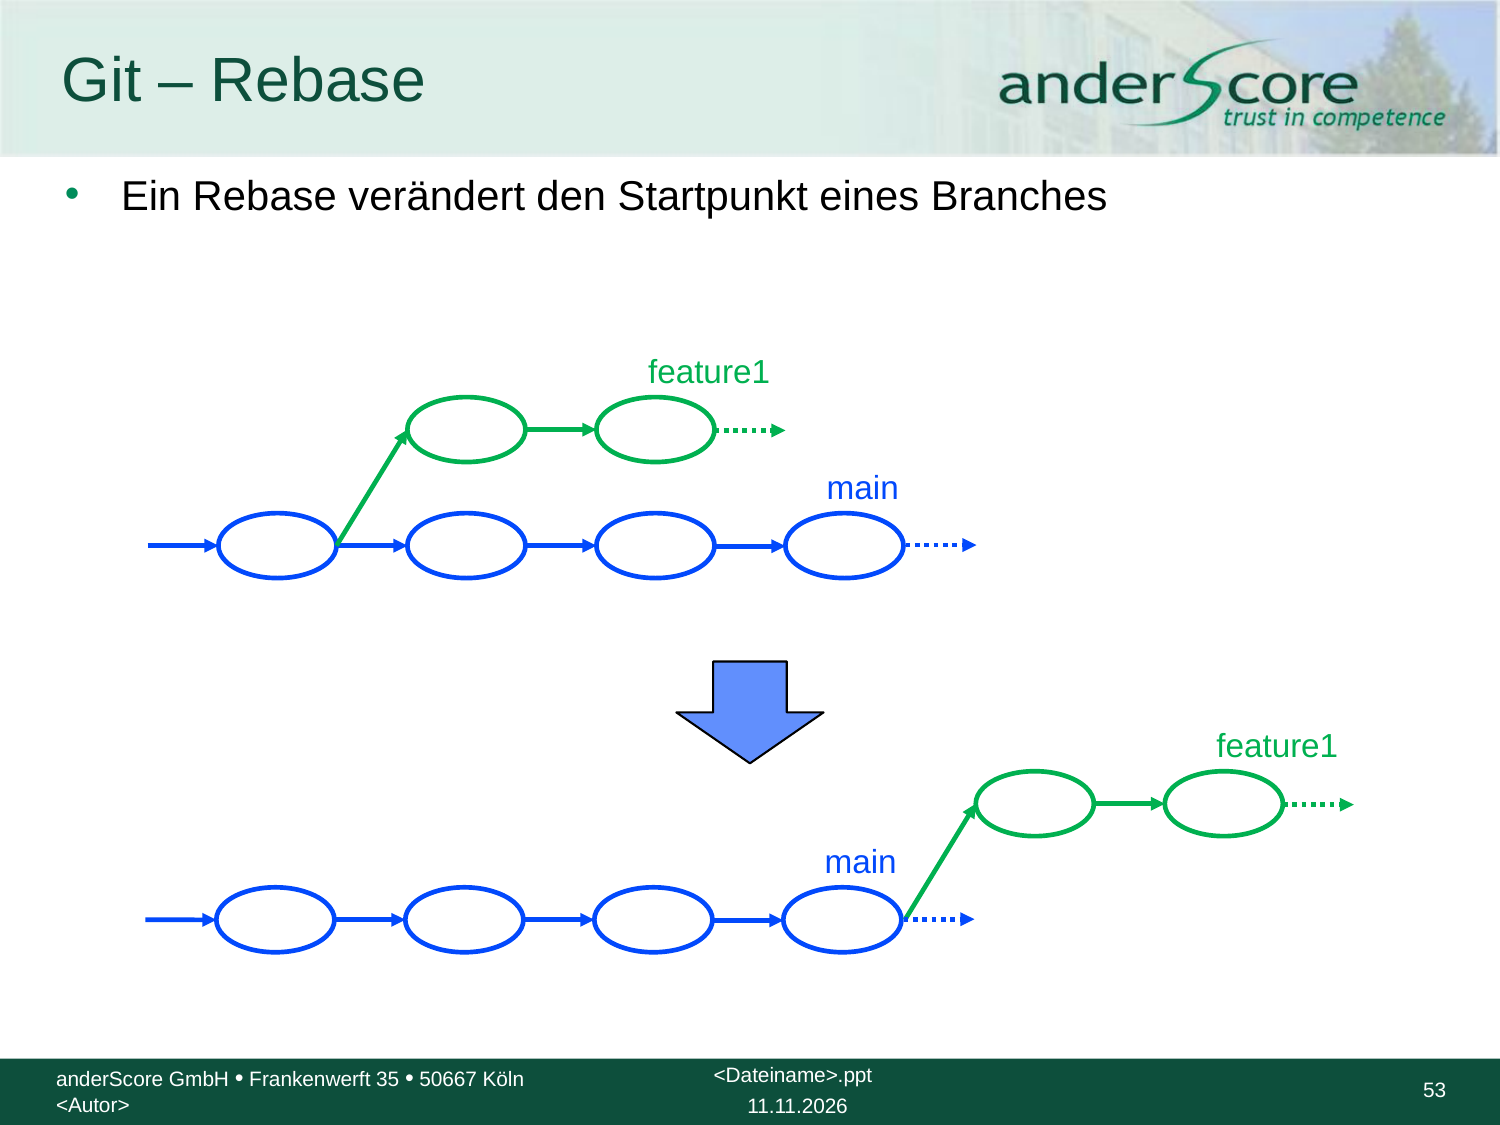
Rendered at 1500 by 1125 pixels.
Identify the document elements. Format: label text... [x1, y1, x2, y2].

text_box [596, 513, 715, 579]
text_box [594, 887, 713, 953]
text_box [407, 397, 526, 463]
list Ein Rebase verändert den Startpunkt eines Branches [49, 160, 1447, 303]
text_box [216, 887, 335, 953]
text_box [1164, 772, 1283, 837]
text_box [904, 803, 976, 920]
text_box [336, 429, 408, 546]
text_box [676, 661, 824, 764]
text_box [785, 514, 904, 579]
text_box [783, 888, 901, 953]
text_box [218, 513, 335, 579]
text_box main [811, 458, 975, 514]
picture [0, 0, 1500, 157]
text_box [975, 771, 1094, 837]
text_box main [809, 832, 899, 888]
text_box feature1 [633, 342, 796, 398]
text_box [409, 513, 526, 579]
text_box [596, 398, 715, 463]
title Git – Rebase [46, 23, 975, 140]
text_box [405, 887, 524, 953]
text_box feature1 [1201, 717, 1365, 772]
